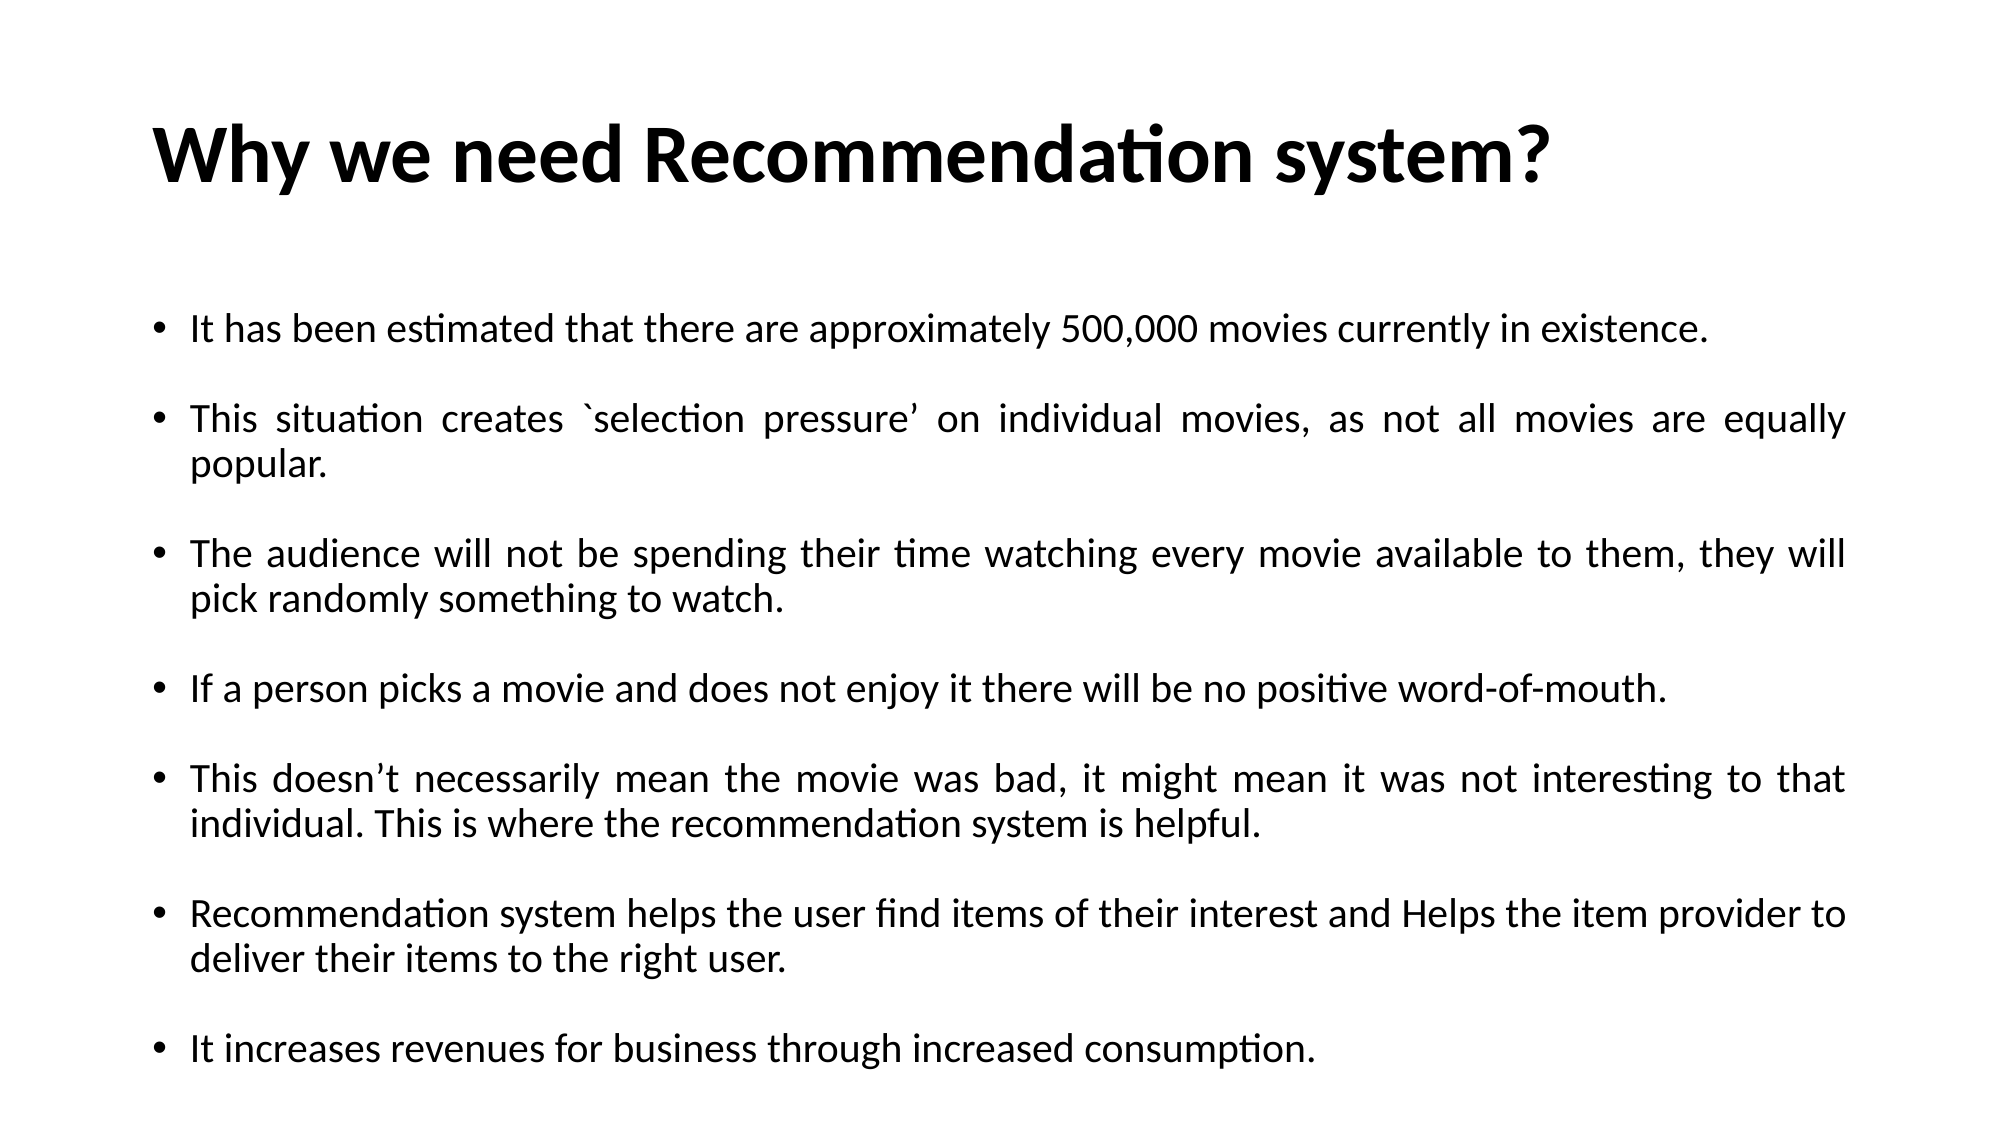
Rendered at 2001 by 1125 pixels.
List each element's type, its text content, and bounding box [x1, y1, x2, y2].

list It has been estimated that there are approximately 500,000 movies currently in existence. This situation creates `selection pressure’ on individual movies, as not all movies are equally popular. The audience will not be spending their time watching every movie available to them, they will pick randomly something to watch. If a person picks a movie and does not enjoy it there will be no positive word-of-mouth. This doesn’t necessarily mean the movie was bad, it might mean it was not interesting to that individual. This is where the recommendation system is helpful. Recommendation system helps the user find items of their interest and Helps the item provider to deliver their items to the right user. It increases revenues for business through increased consumption. [137, 299, 1863, 1014]
title Why we need Recommendation system? [137, 59, 1863, 252]
